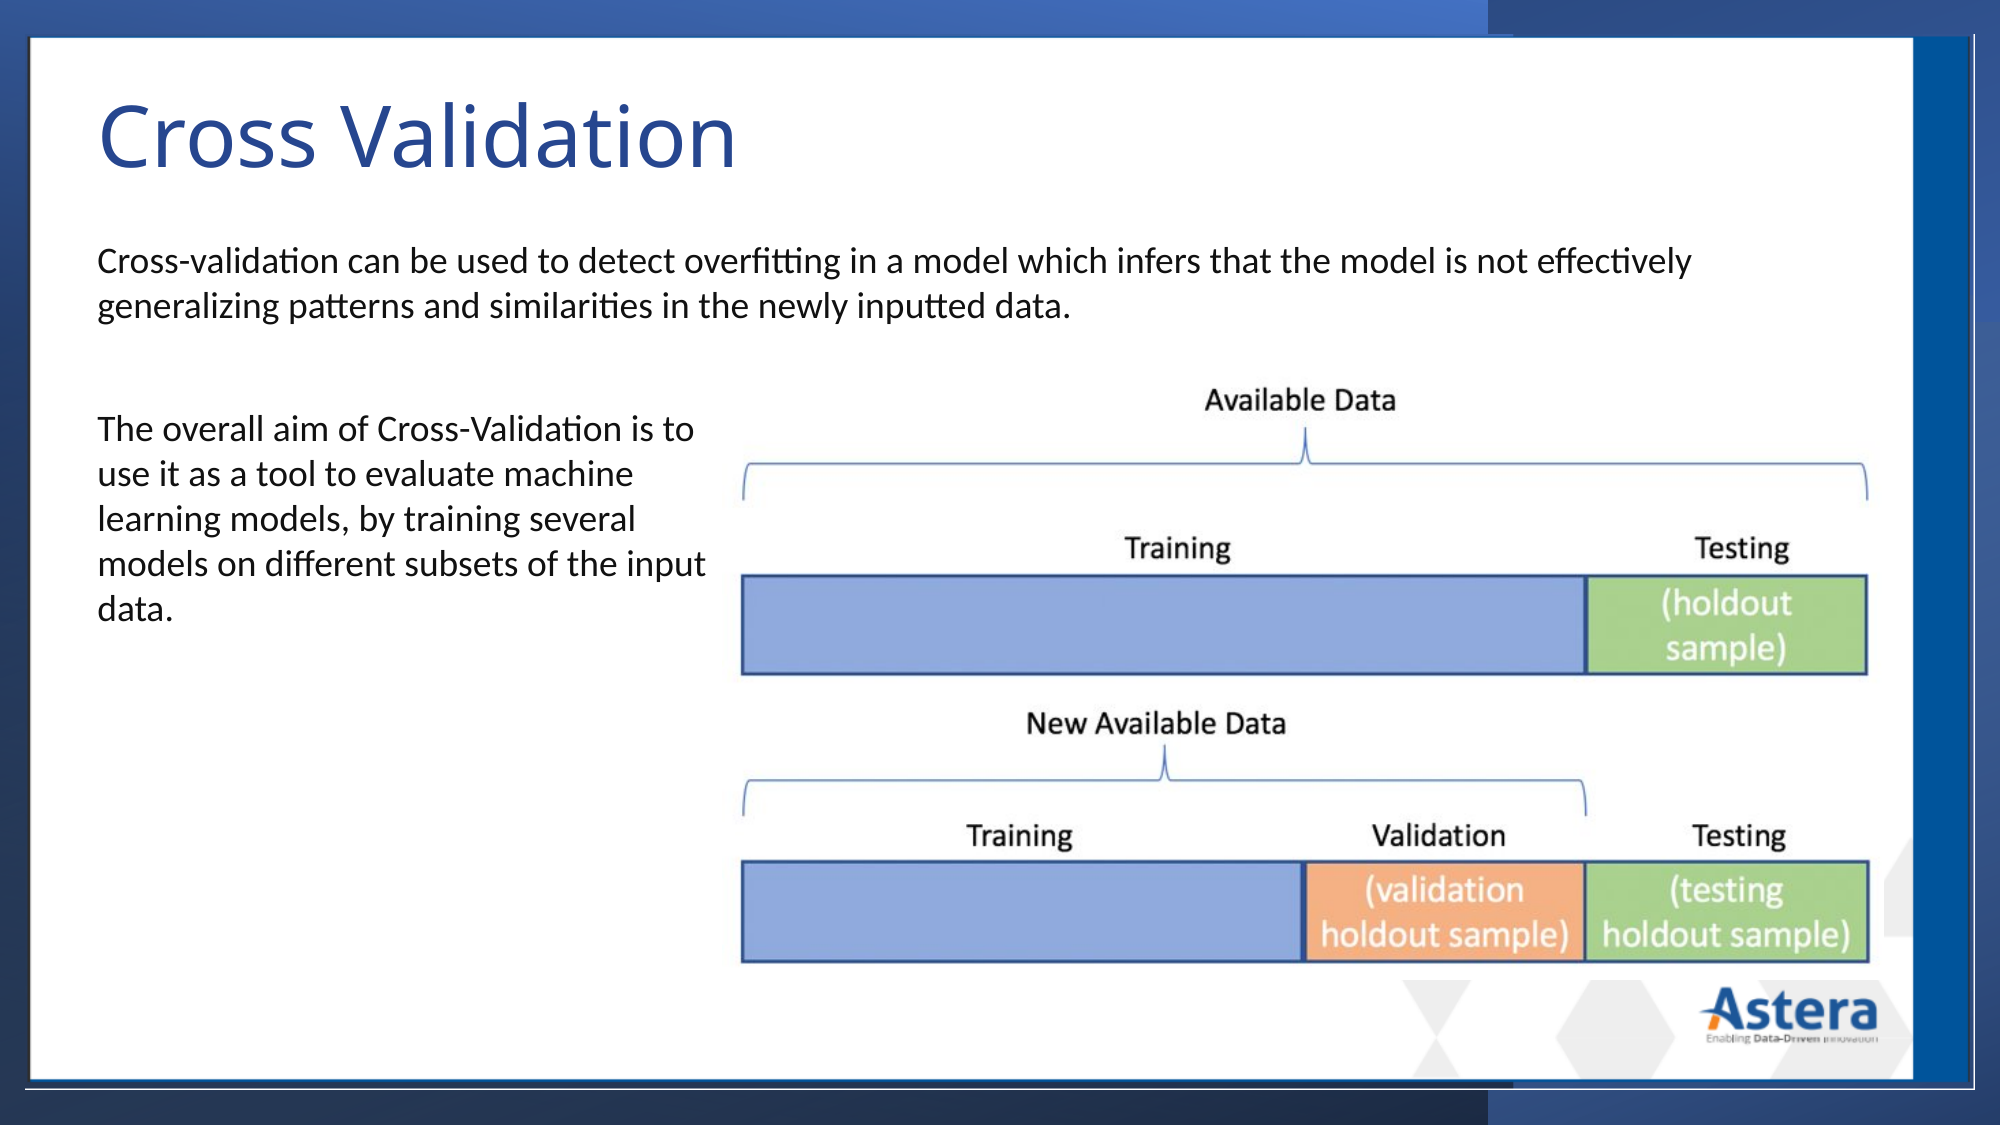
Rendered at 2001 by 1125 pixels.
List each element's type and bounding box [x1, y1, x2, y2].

picture [25, 34, 1975, 1091]
text_box [0, 321, 2000, 1125]
text_box [1489, 0, 2000, 321]
text_box [0, 0, 1489, 321]
